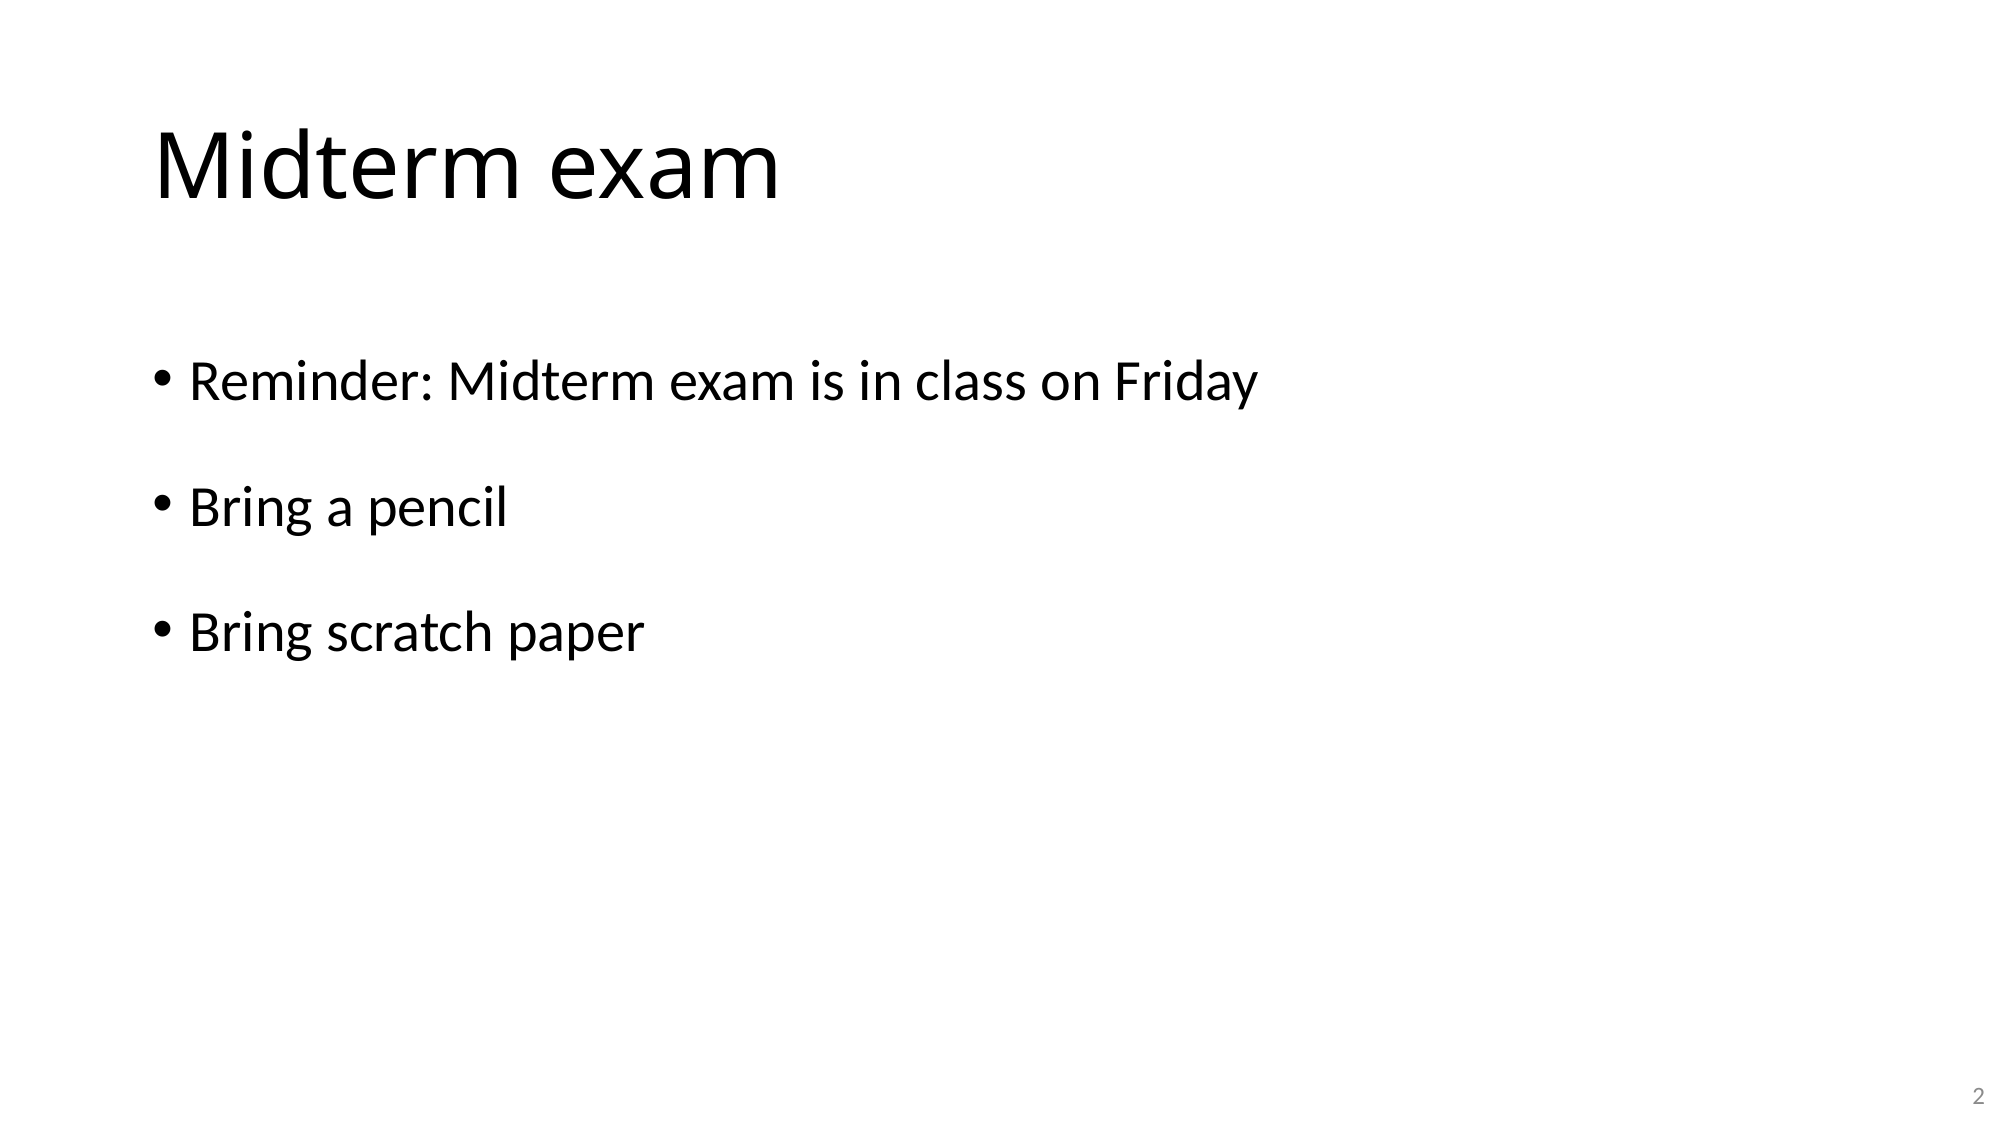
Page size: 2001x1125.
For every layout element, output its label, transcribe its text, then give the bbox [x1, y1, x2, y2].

list Reminder: Midterm exam is in class on Friday Bring a pencil Bring scratch paper [137, 299, 1863, 1014]
slide_number 2 [1550, 1064, 2000, 1125]
title Midterm exam [137, 59, 1863, 278]
